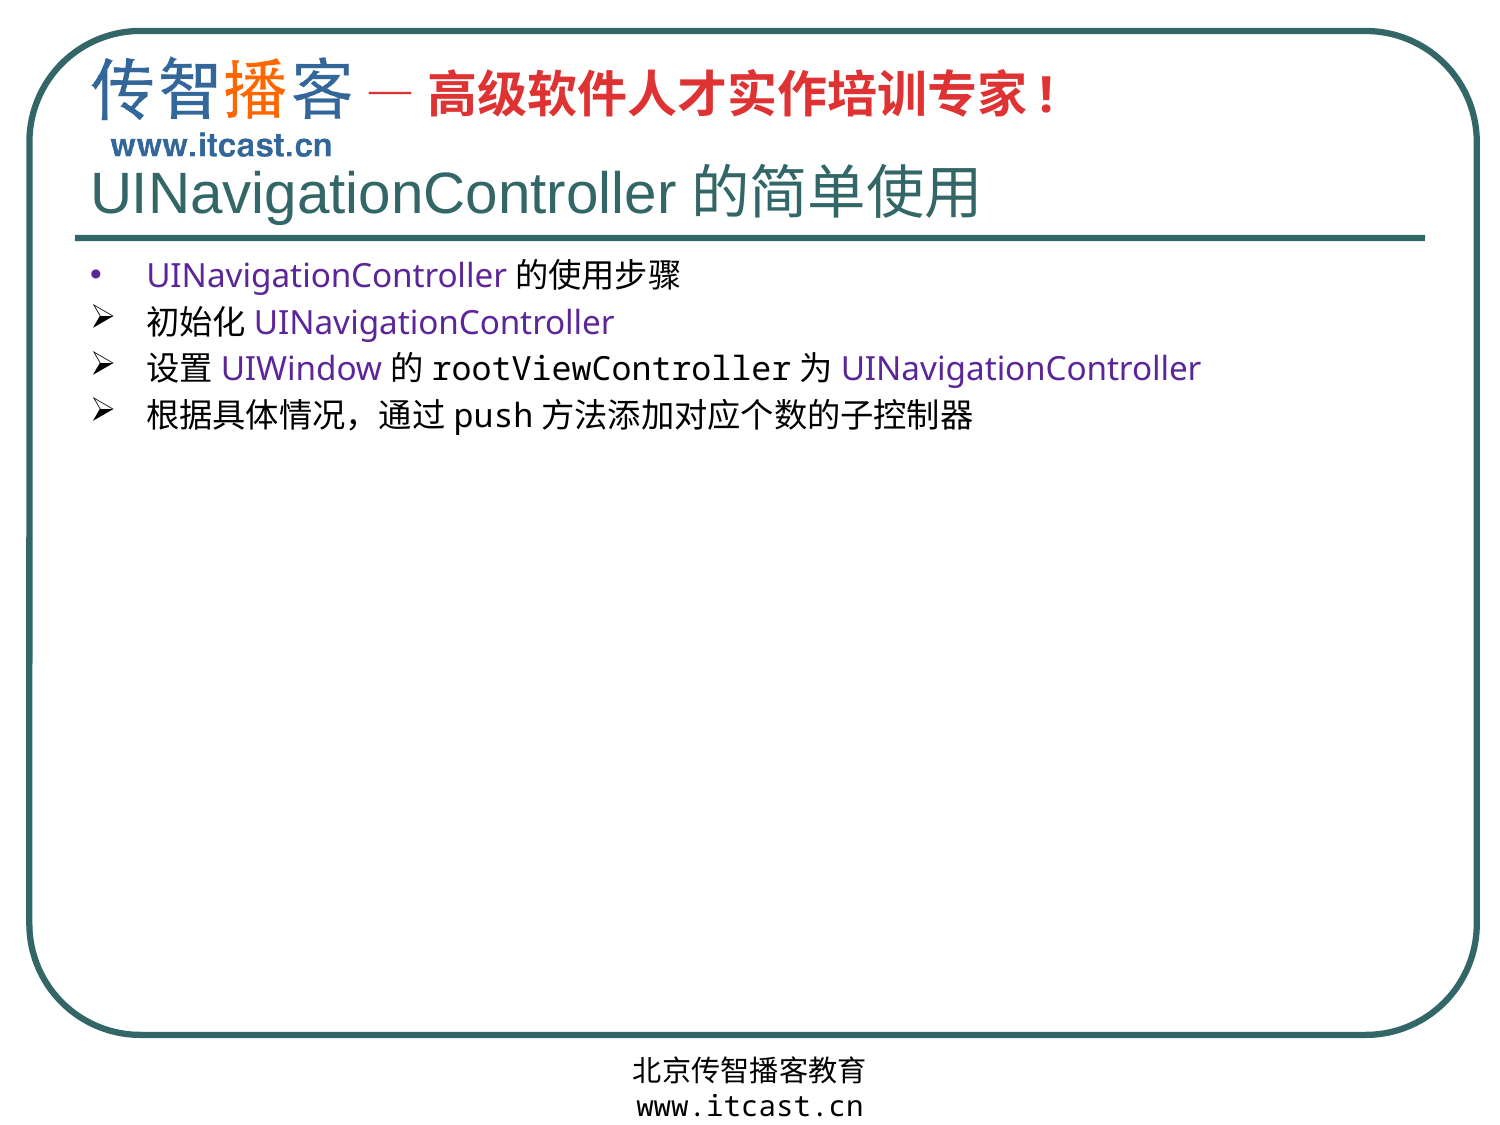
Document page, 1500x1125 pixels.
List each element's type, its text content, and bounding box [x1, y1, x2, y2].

title UINavigationController的简单使用 [75, 45, 1425, 233]
list UINavigationController的使用步骤 初始化UINavigationController 设置UIWindow的rootViewController为UINavigationController 根据具体情况，通过push方法添加对应个数的子控制器 [75, 246, 1425, 990]
